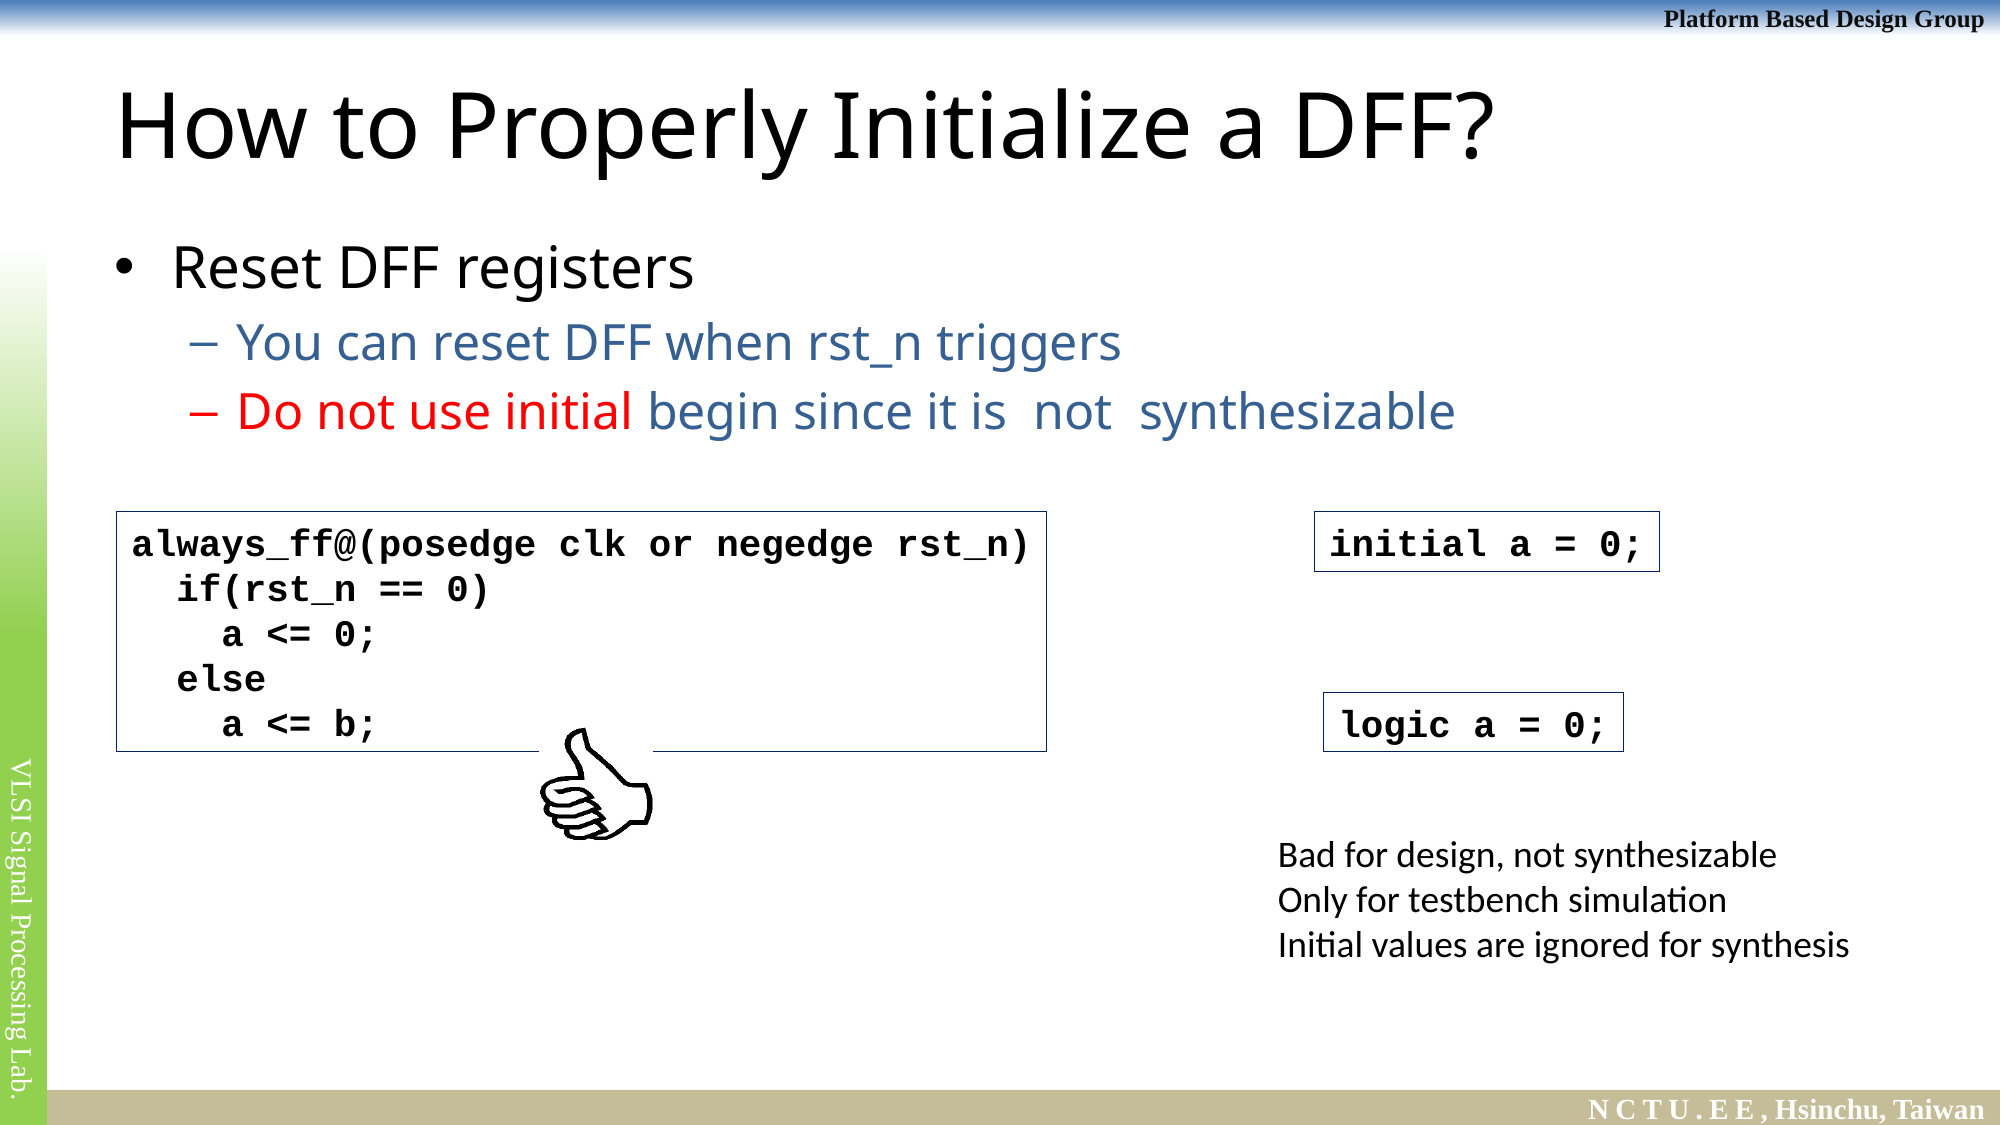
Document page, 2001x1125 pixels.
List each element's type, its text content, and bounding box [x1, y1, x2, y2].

text_box initial a = 0; [1314, 511, 1660, 572]
text_box logic a = 0; [1323, 692, 1624, 752]
list Reset DFF registers You can reset DFF when rst_n triggers Do not use initial begin since it is not synthesizable [99, 222, 1901, 1044]
picture [538, 726, 654, 841]
text_box Bad for design, not synthesizable Only for testbench simulation Initial values are ignored for synthesis [1263, 822, 1866, 972]
title How to Properly Initialize a DFF? [99, 44, 1901, 200]
text_box always_ff@(posedge clk or negedge rst_n) if(rst_n == 0) a <= 0; else a <= b; [116, 511, 1047, 752]
